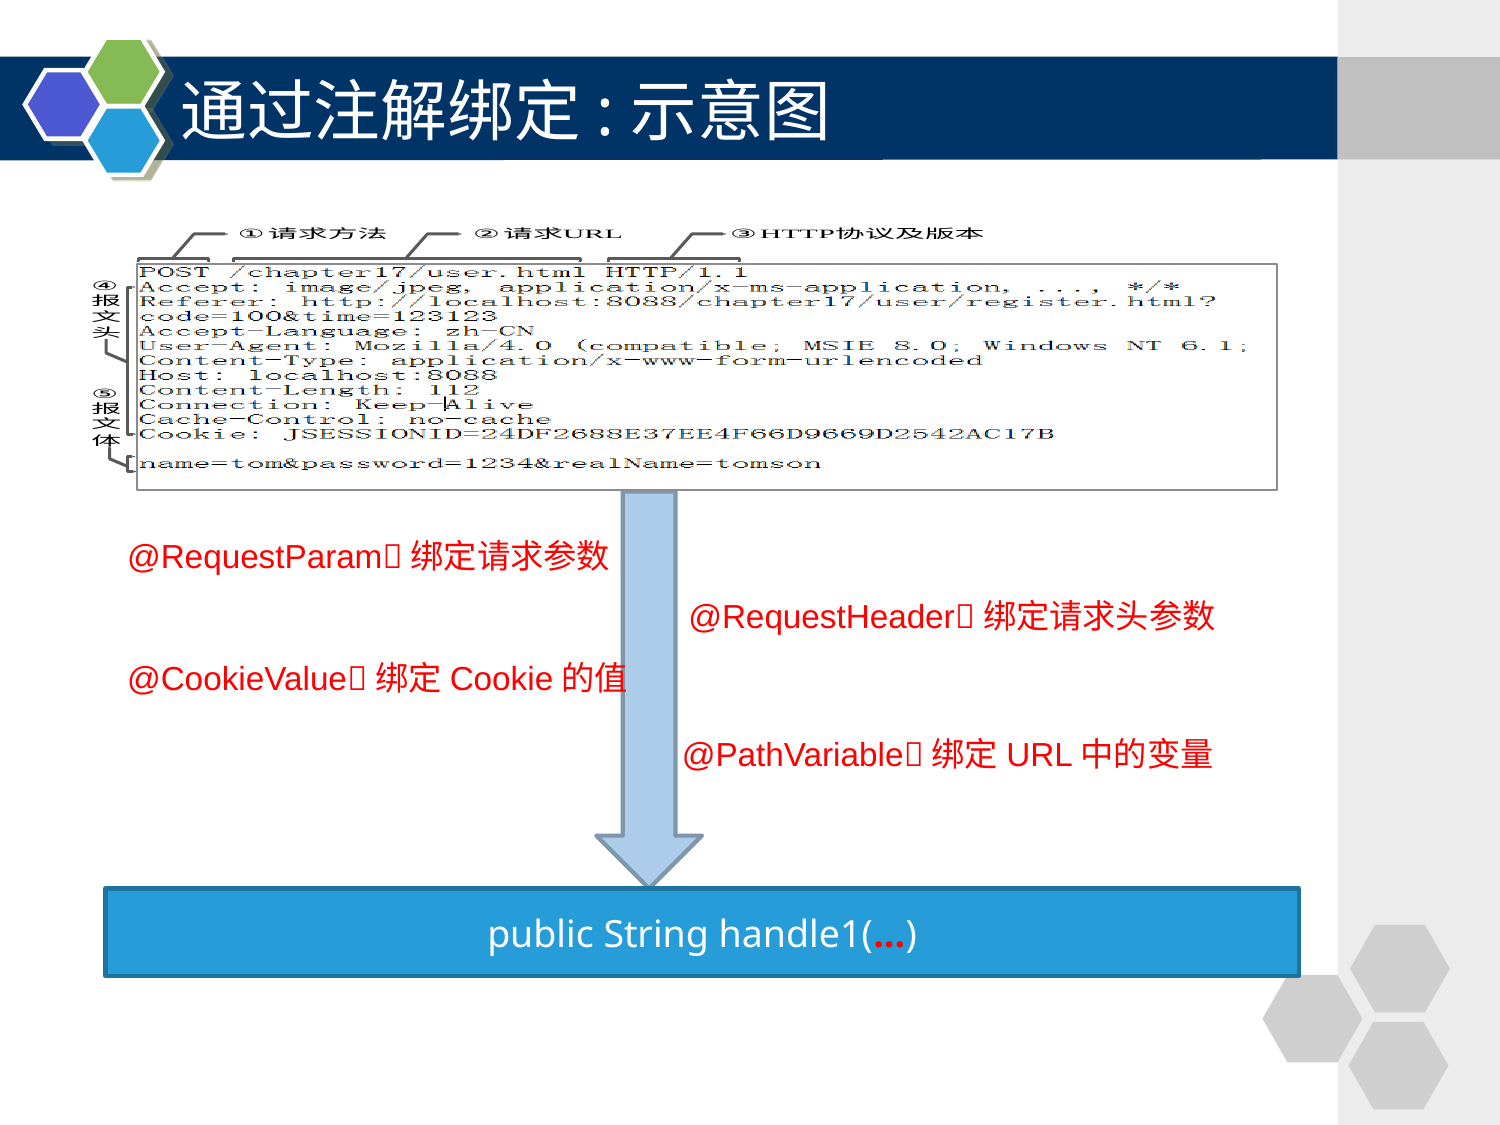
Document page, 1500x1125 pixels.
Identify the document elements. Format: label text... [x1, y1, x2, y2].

text_box @PathVariable绑定URL中的变量 [667, 726, 1424, 781]
text_box [594, 705, 704, 886]
text_box @RequestHeader绑定请求头参数 [673, 588, 1317, 643]
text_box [76, 219, 1282, 492]
text_box @CookieValue绑定Cookie的值 [112, 649, 869, 705]
title 通过注解绑定:示意图 [165, 62, 1365, 155]
text_box @RequestParam绑定请求参数 [112, 527, 869, 583]
text_box [620, 500, 678, 527]
text_box public String handle1(...) [103, 886, 1301, 978]
text_box [620, 583, 678, 649]
